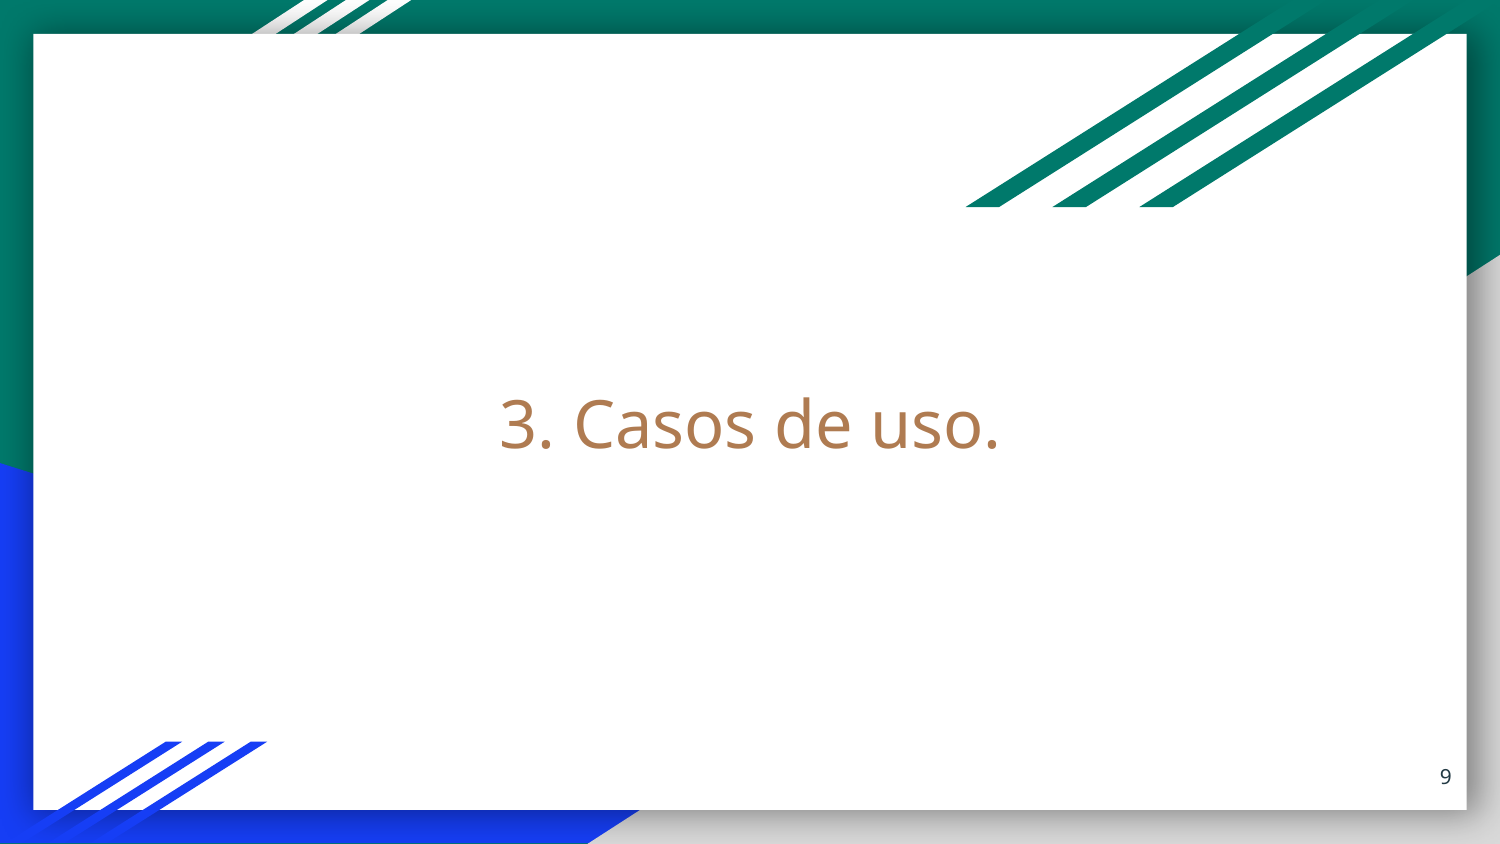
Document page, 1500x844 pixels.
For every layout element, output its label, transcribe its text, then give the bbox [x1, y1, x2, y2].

title 3. Casos de uso. [228, 213, 1274, 630]
slide_number ‹#› [1376, 745, 1467, 810]
